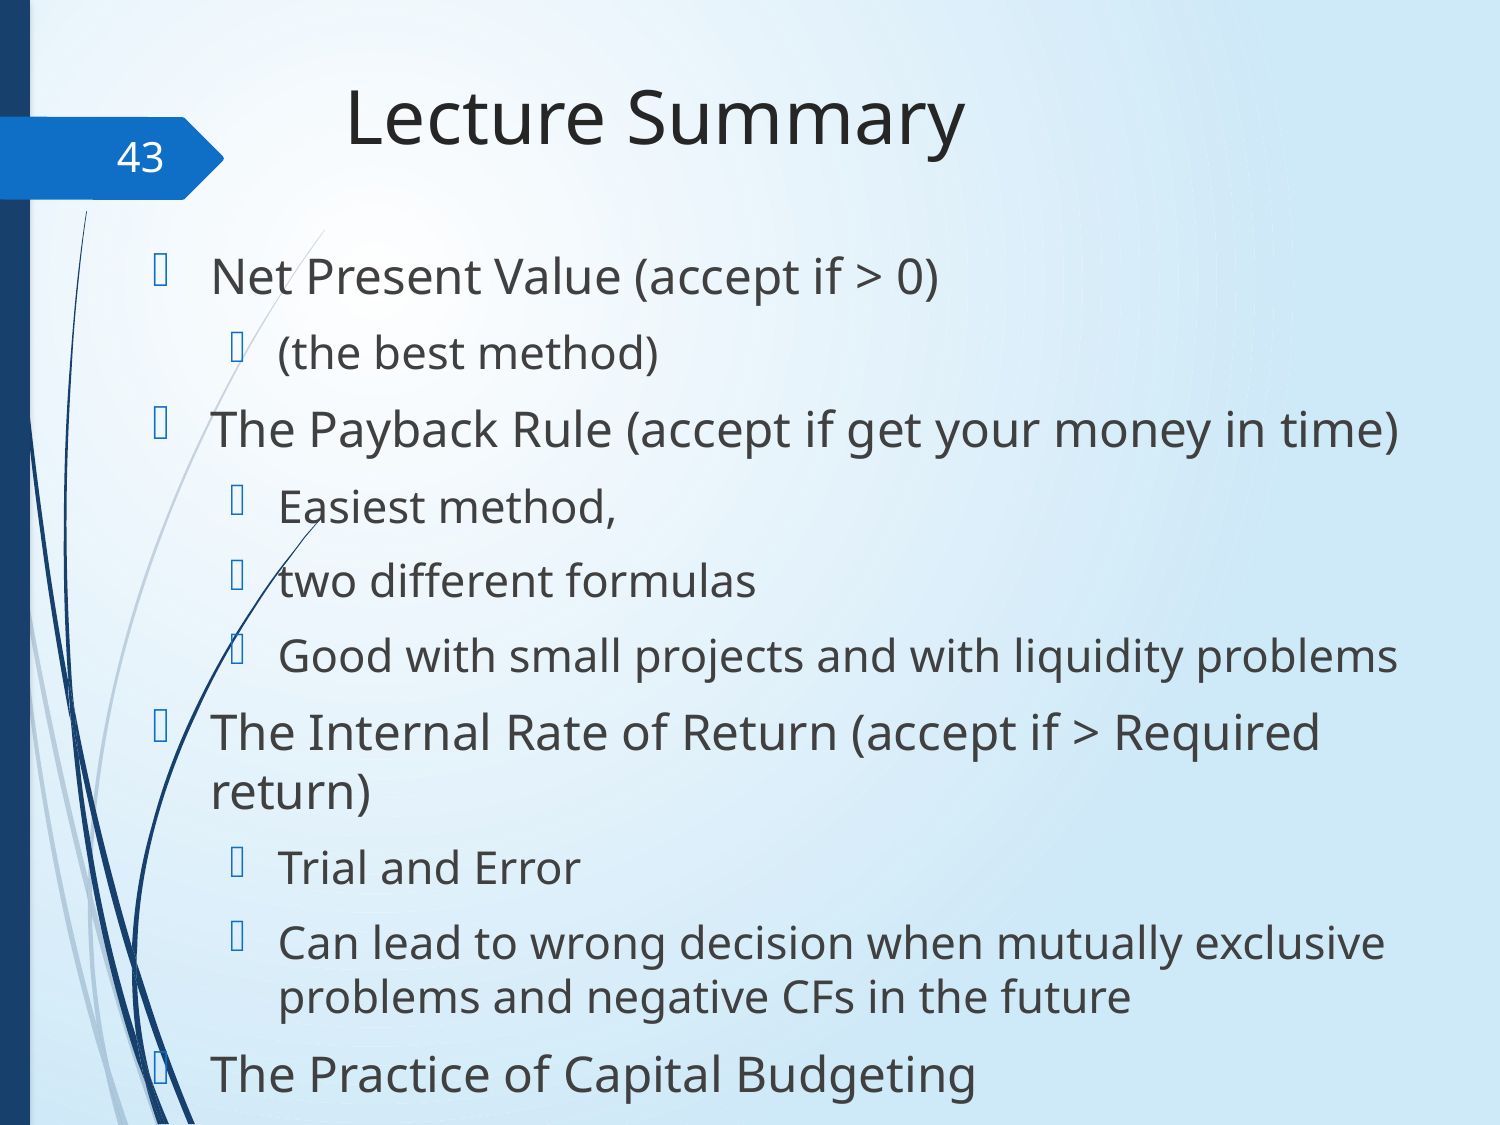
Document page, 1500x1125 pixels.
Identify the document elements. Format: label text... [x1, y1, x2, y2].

title Lecture Summary [329, 61, 1411, 197]
slide_number 43 [83, 129, 180, 190]
list Net Present Value (accept if > 0) (the best method) The Payback Rule (accept if get your money in time) Easiest method, two different formulas Good with small projects and with liquidity problems The Internal Rate of Return (accept if > Required return) Trial and Error Can lead to wrong decision when mutually exclusive problems and negative CFs in the future The Practice of Capital Budgeting [137, 237, 1438, 1125]
